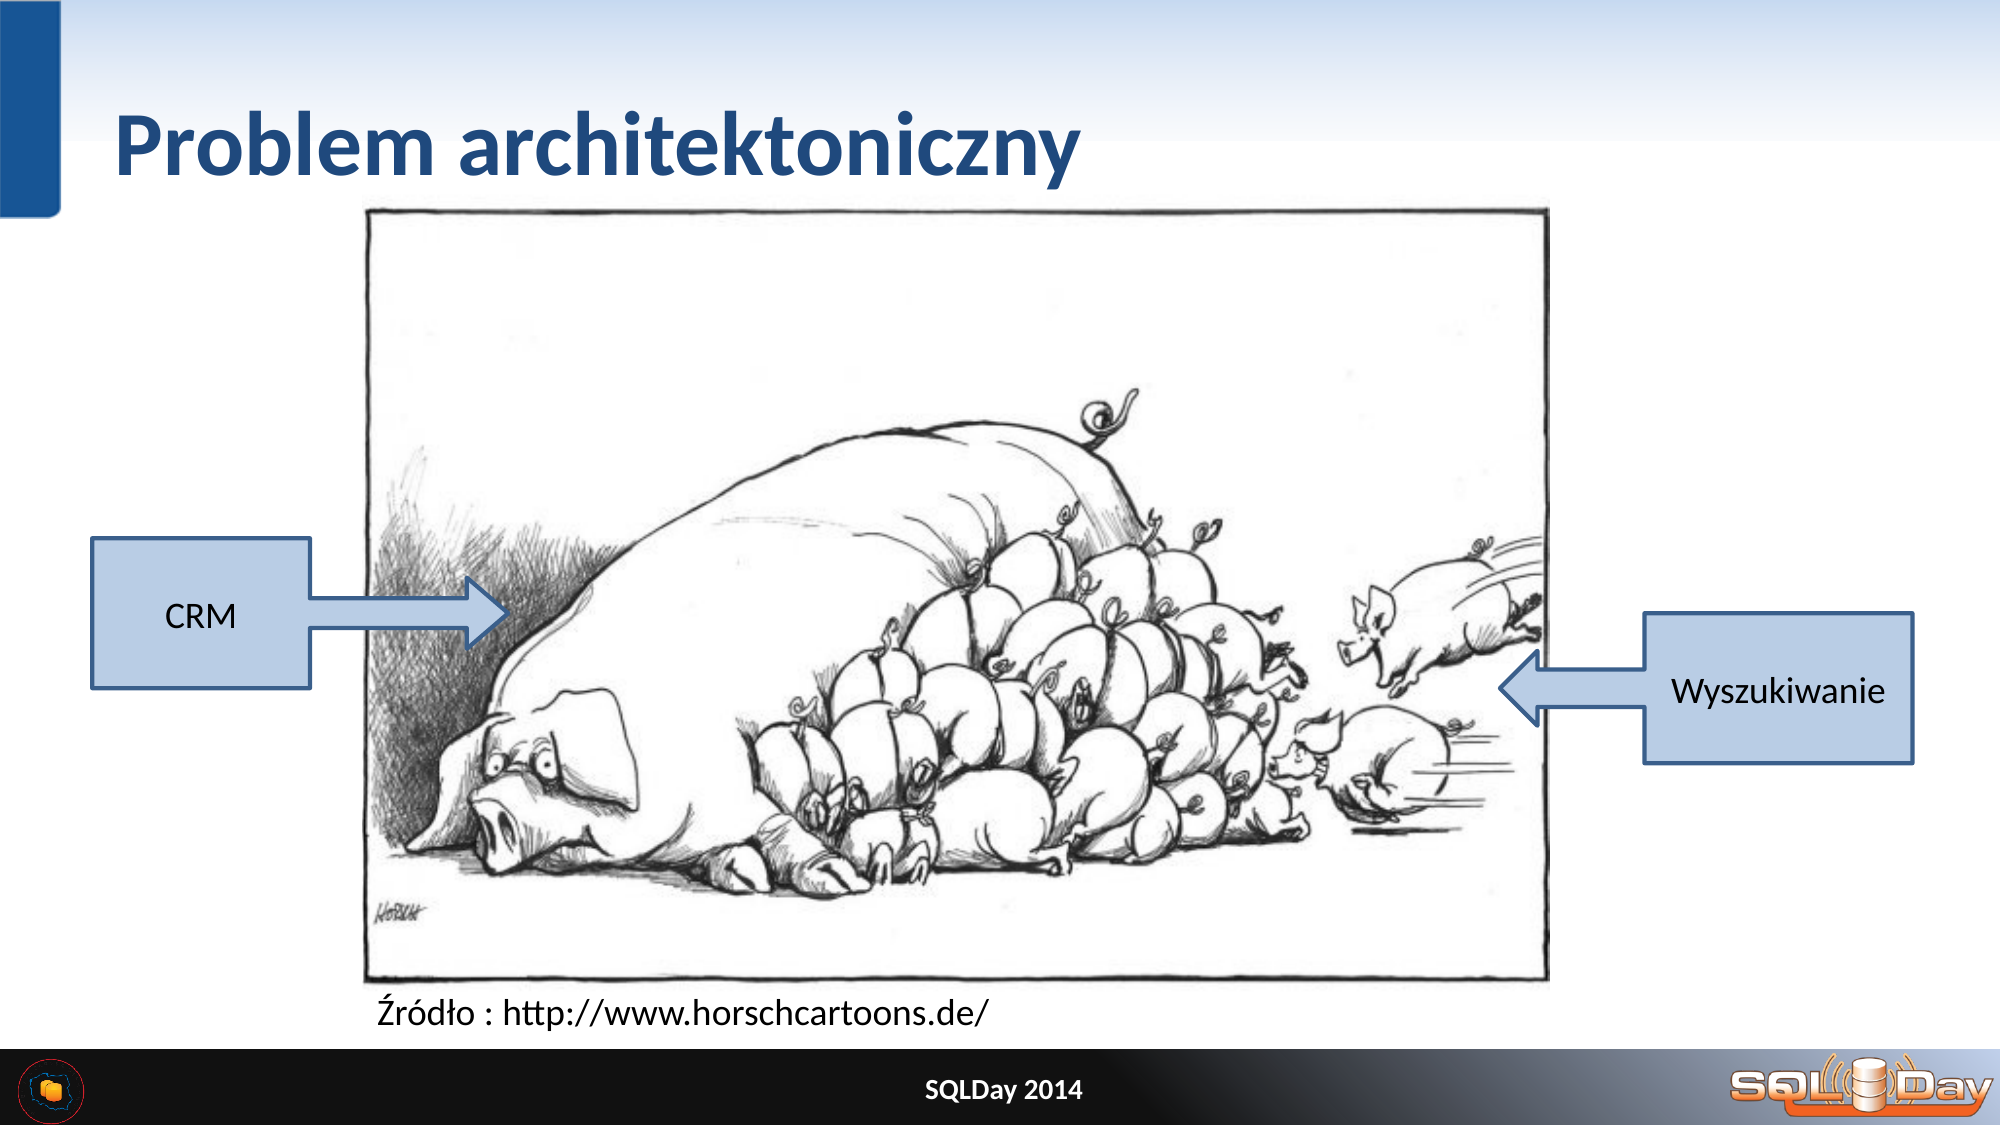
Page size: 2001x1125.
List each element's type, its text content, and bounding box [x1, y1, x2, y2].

text_box CRM [90, 536, 357, 691]
picture [362, 148, 1551, 1042]
picture [16, 1057, 85, 1125]
text_box Wyszukiwanie [1554, 611, 1915, 766]
picture [1730, 1053, 1994, 1117]
footer SQLDay 2014 [562, 1062, 1446, 1113]
title Problem architektoniczny [99, 45, 1900, 233]
picture [0, 0, 62, 219]
